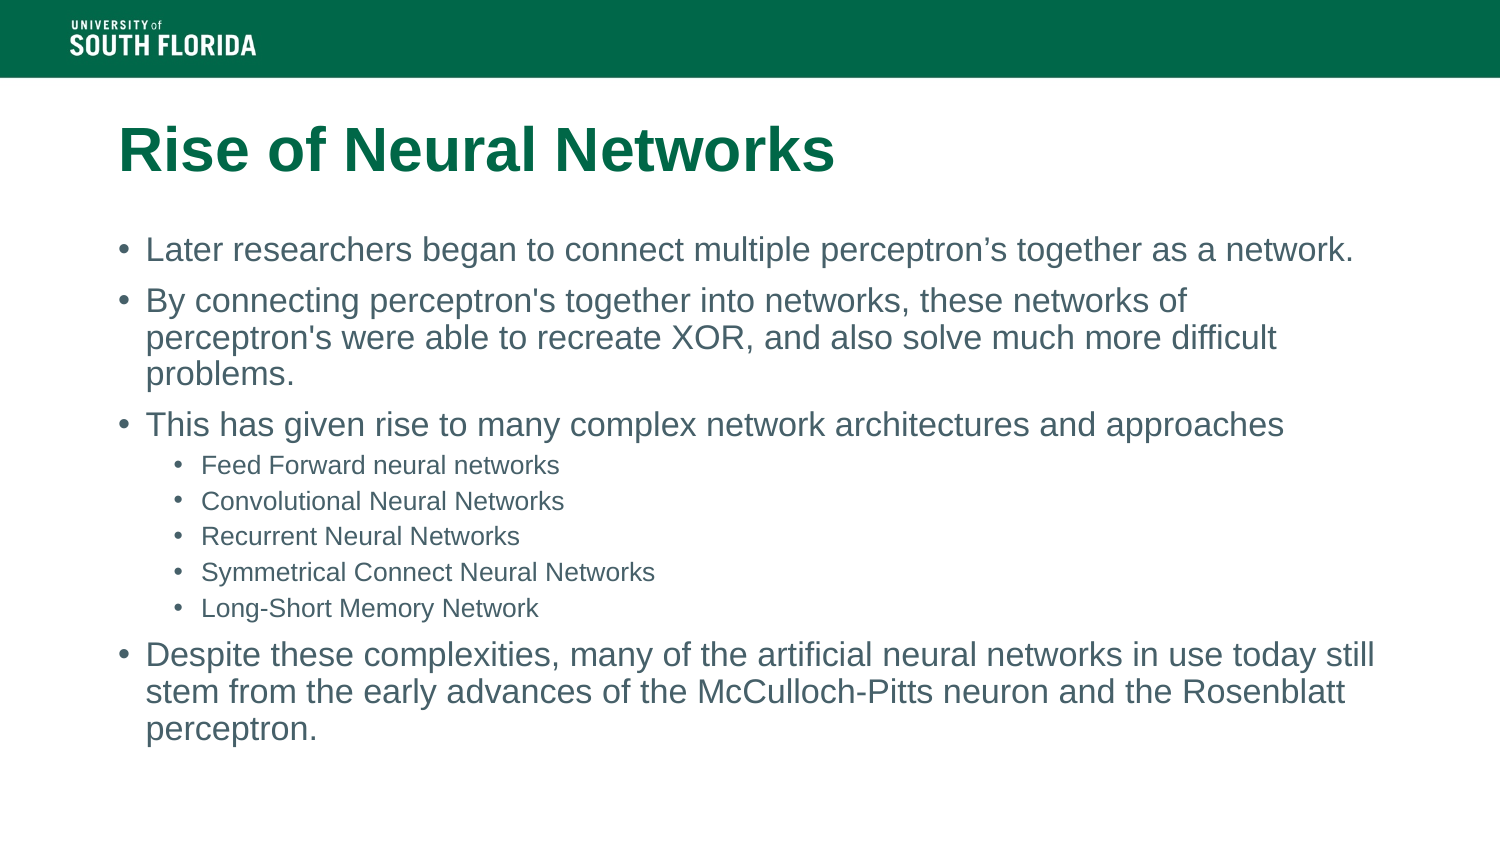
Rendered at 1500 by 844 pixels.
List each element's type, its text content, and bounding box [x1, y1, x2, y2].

title Rise of Neural Networks [103, 94, 1397, 208]
list Later researchers began to connect multiple perceptron’s together as a network. By connecting perceptron's together into networks, these networks of perceptron's were able to recreate XOR, and also solve much more difficult problems. This has given rise to many complex network architectures and approaches Feed Forward neural networks Convolutional Neural Networks Recurrent Neural Networks Symmetrical Connect Neural Networks Long-Short Memory Network Despite these complexities, many of the artificial neural networks in use today still stem from the early advances of the McCulloch-Pitts neuron and the Rosenblatt perceptron. [103, 224, 1397, 760]
picture [0, 0, 1500, 844]
